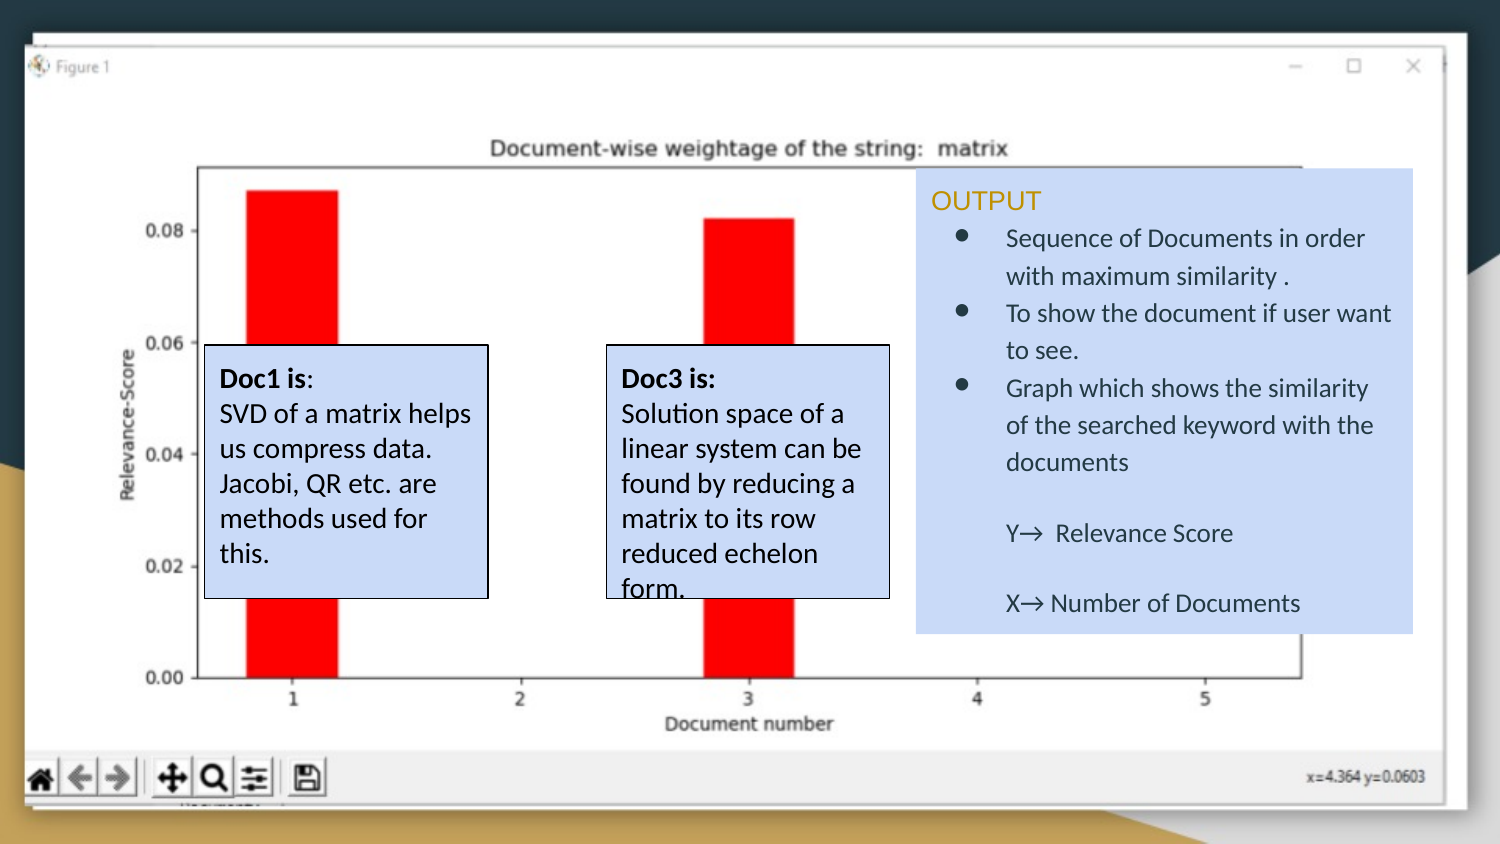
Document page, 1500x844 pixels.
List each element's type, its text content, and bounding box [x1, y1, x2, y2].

picture [0, 0, 1500, 844]
text_box Doc1 is: SVD of a matrix helps us compress data. Jacobi, QR etc. are methods used for this. [204, 344, 488, 599]
text_box Doc3 is: Solution space of a linear system can be found by reducing a matrix to its row reduced echelon form. [606, 344, 890, 599]
text_box OUTPUT Sequence of Documents in order with maximum similarity . To show the document if user want to see. Graph which shows the similarity of the searched keyword with the documents Y→ Relevance Score X→ Number of Documents [915, 168, 1413, 635]
